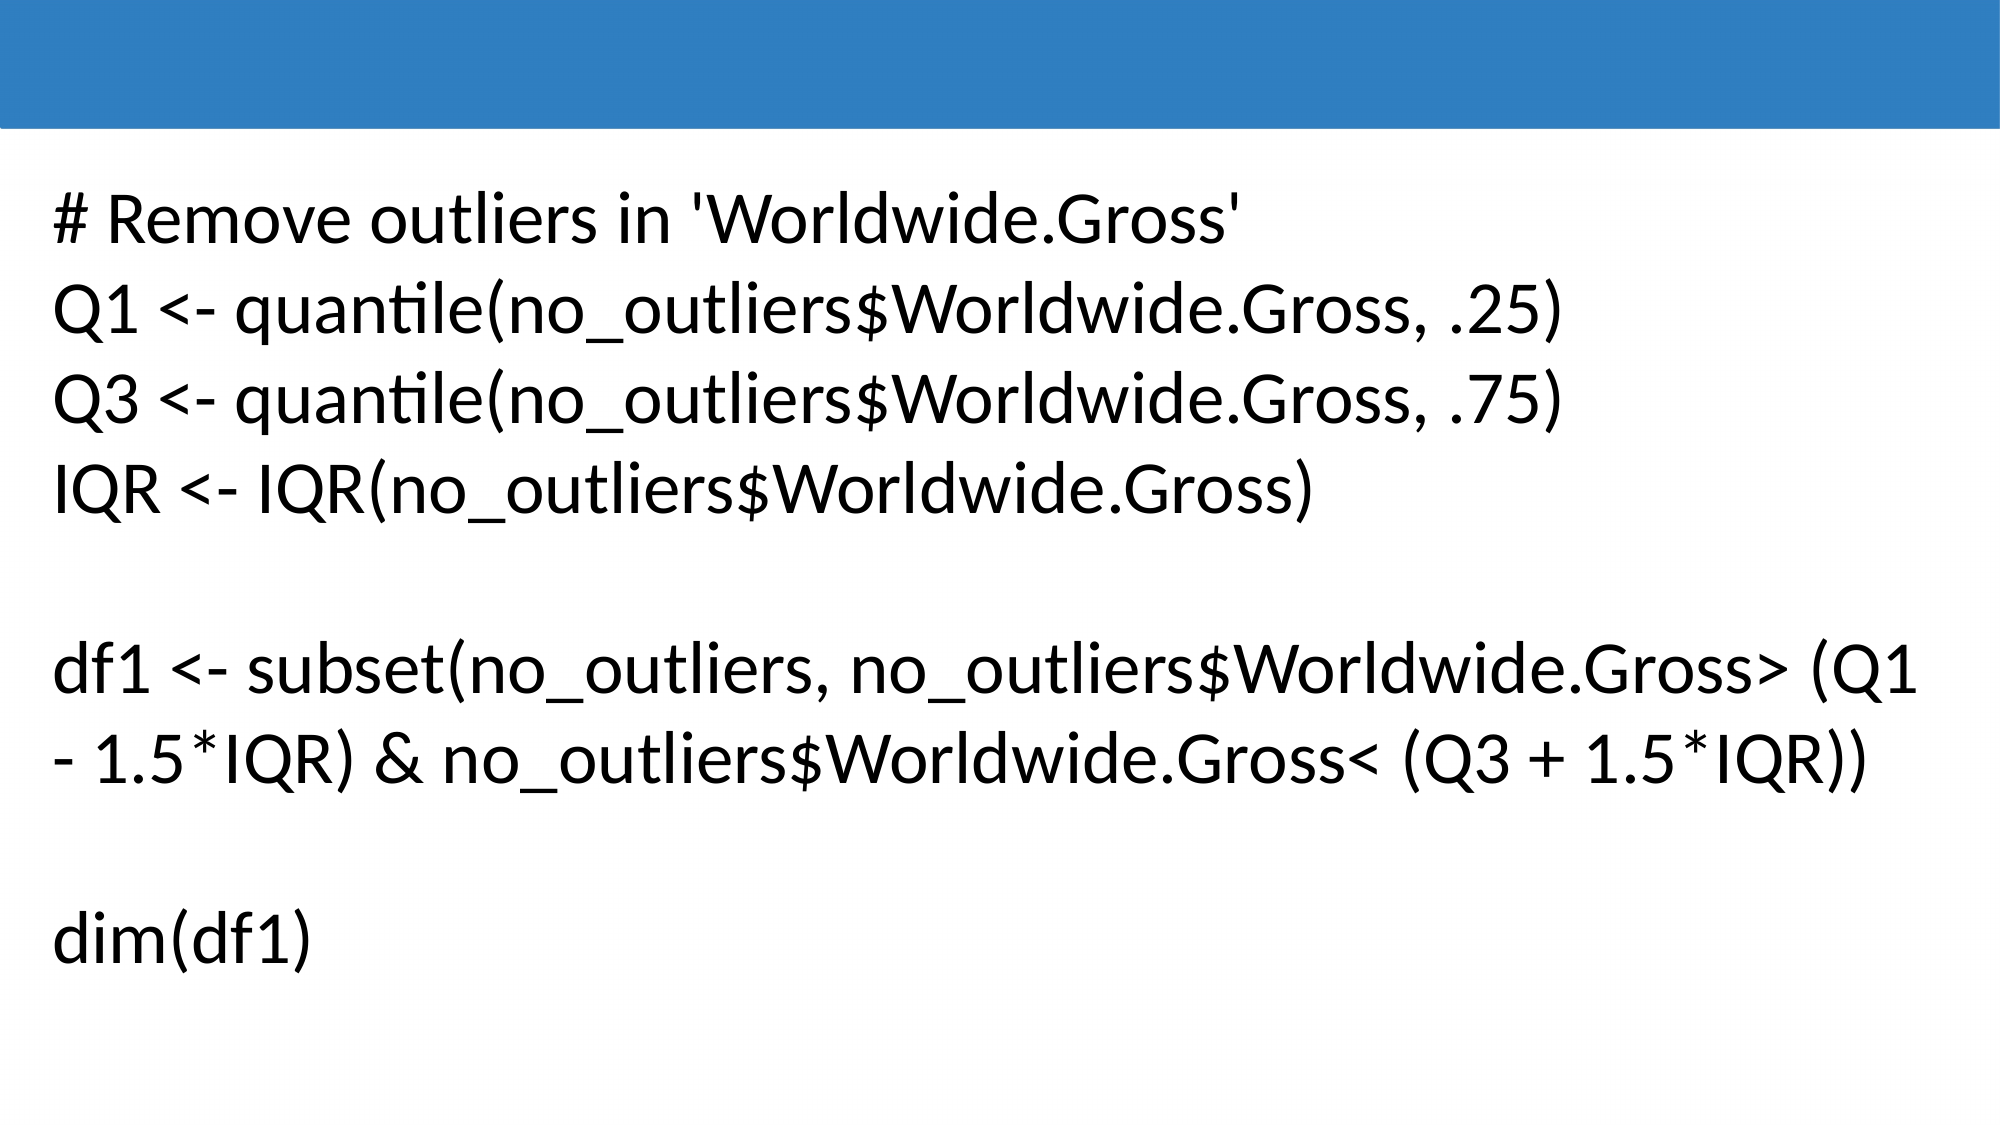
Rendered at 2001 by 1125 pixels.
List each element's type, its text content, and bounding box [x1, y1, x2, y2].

picture [0, 0, 2000, 1125]
text_box # Remove outliers in 'Worldwide.Gross' Q1 <- quantile(no_outliers$Worldwide.Gross, .25) Q3 <- quantile(no_outliers$Worldwide.Gross, .75) IQR <- IQR(no_outliers$Worldwide.Gross) df1 <- subset(no_outliers, no_outliers$Worldwide.Gross> (Q1 - 1.5*IQR) & no_outliers$Worldwide.Gross< (Q3 + 1.5*IQR)) dim(df1) [37, 160, 1946, 986]
